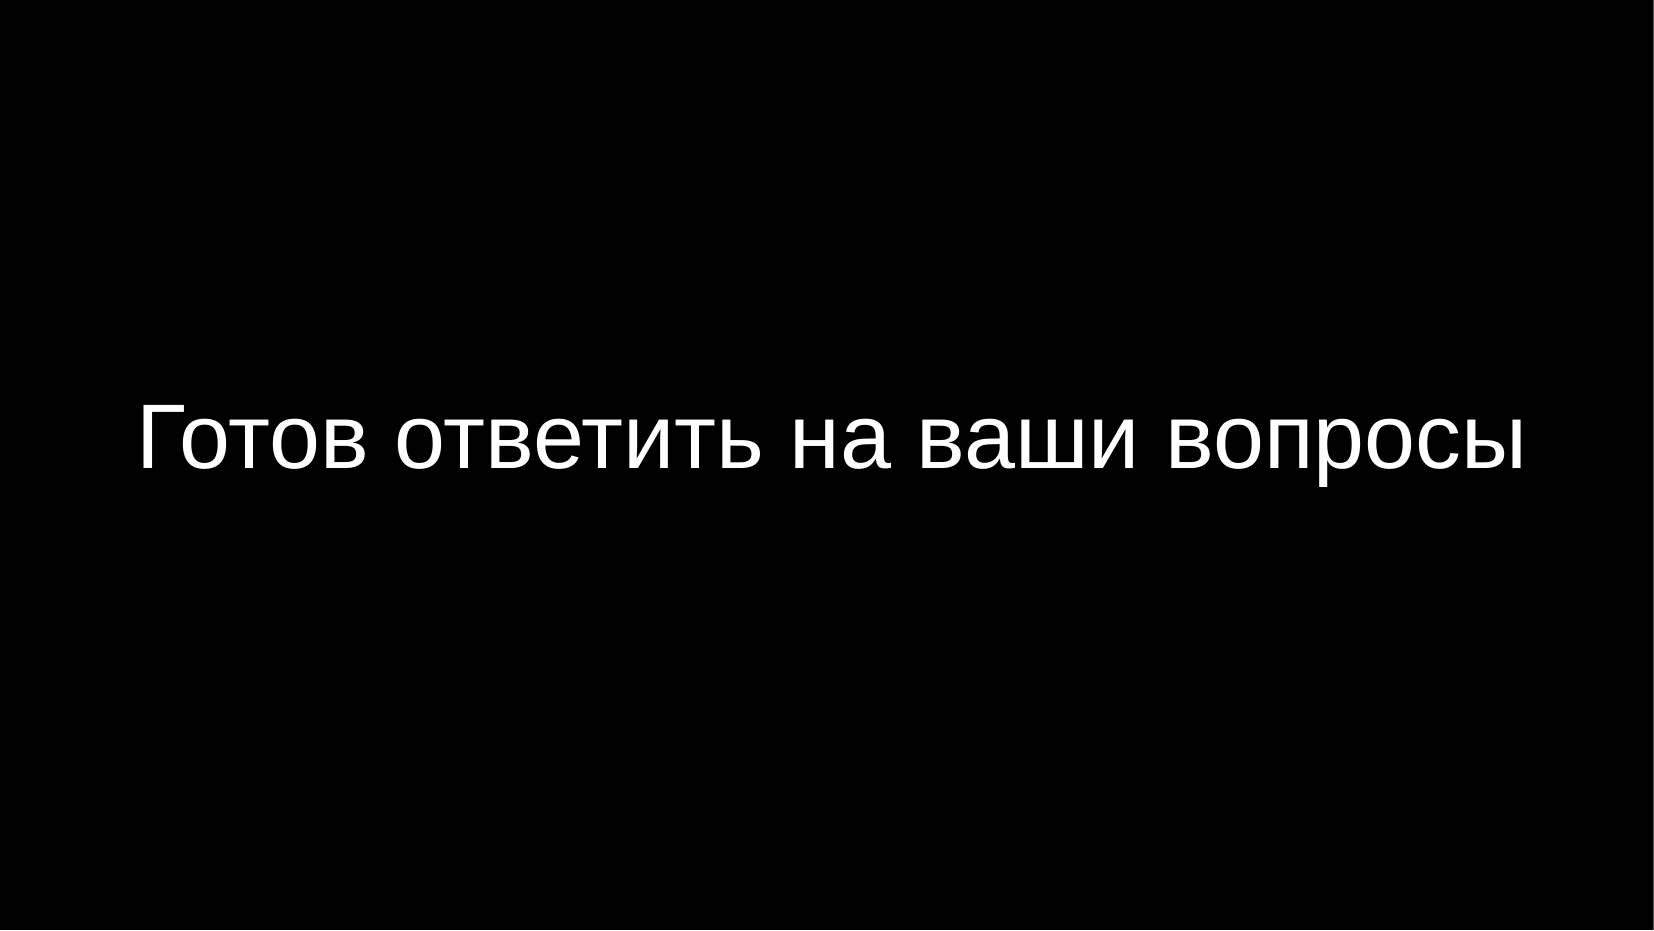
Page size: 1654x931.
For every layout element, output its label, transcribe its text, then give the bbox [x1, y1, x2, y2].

title Готов ответить на ваши вопросы [88, 354, 1577, 510]
